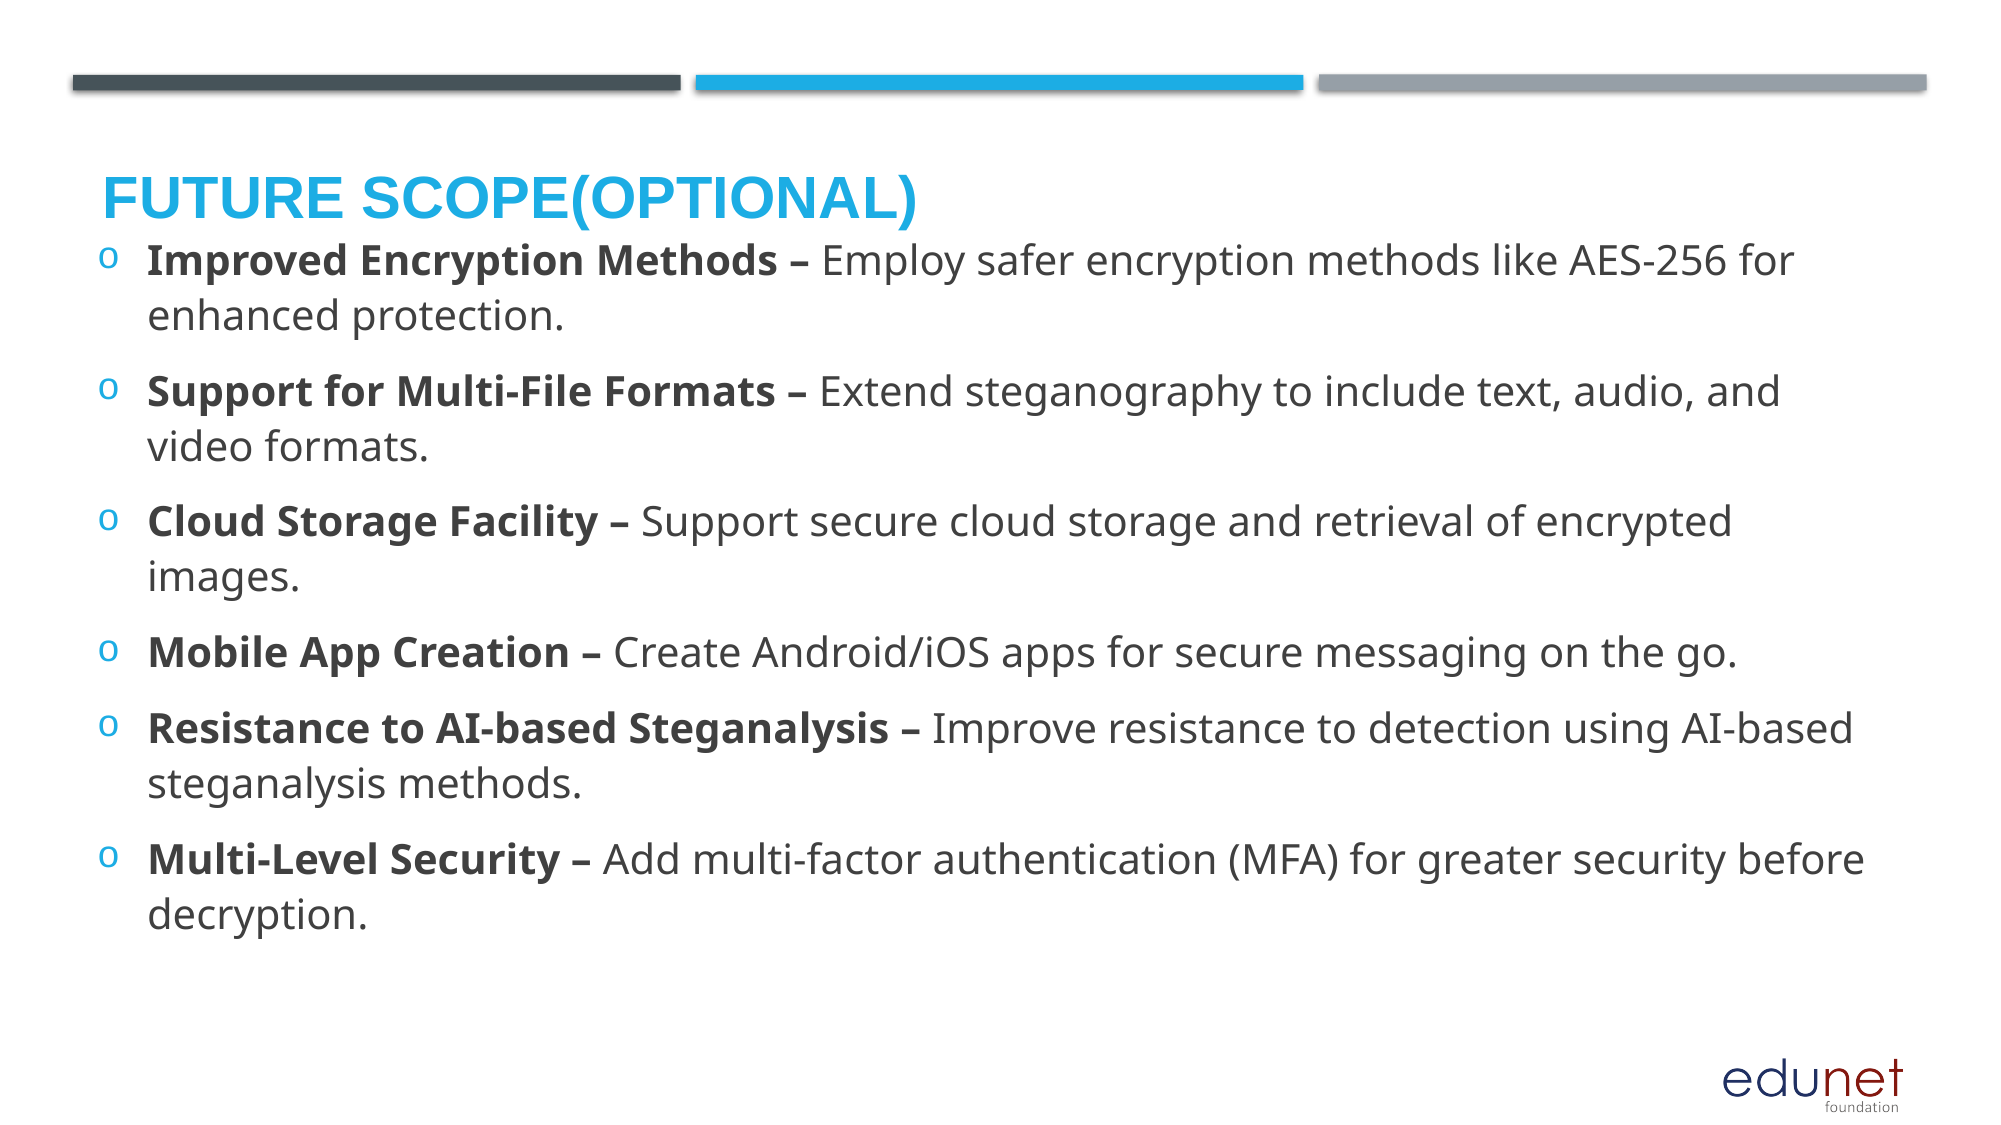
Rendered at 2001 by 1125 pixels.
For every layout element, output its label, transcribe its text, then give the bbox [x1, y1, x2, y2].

list Improved Encryption Methods – Employ safer encryption methods like AES-256 for enhanced protection. Support for Multi-File Formats – Extend steganography to include text, audio, and video formats. Cloud Storage Facility – Support secure cloud storage and retrieval of encrypted images. Mobile App Creation – Create Android/iOS apps for secure messaging on the go. Resistance to AI-based Steganalysis – Improve resistance to detection using AI-based steganalysis methods. Multi-Level Security – Add multi-factor authentication (MFA) for greater security before decryption. [82, 269, 1892, 897]
text_box Future scope(optional) [87, 151, 1898, 239]
picture [1719, 1056, 1905, 1116]
